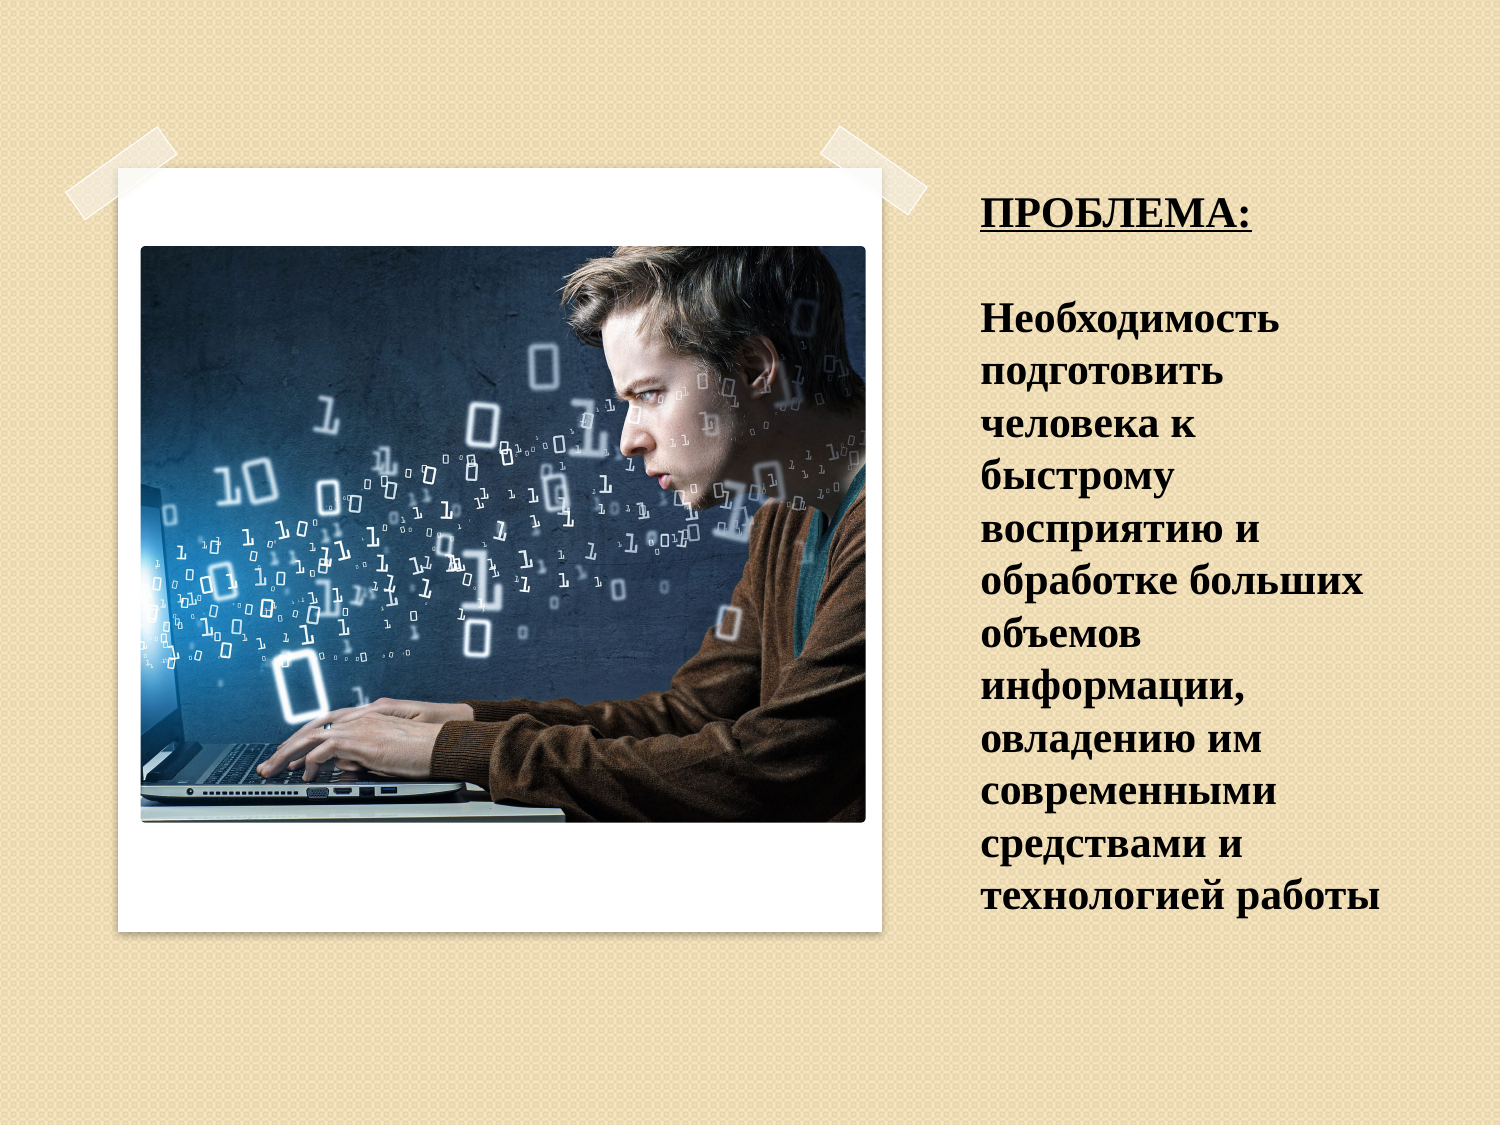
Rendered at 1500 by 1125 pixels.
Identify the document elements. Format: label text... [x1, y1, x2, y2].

title ПРОБЛЕМА: Необходимость подготовить человека к быстрому восприятию и обработке больших объемов информации, овладению им современными средствами и технологией работы [965, 174, 1416, 926]
picture [140, 245, 866, 823]
